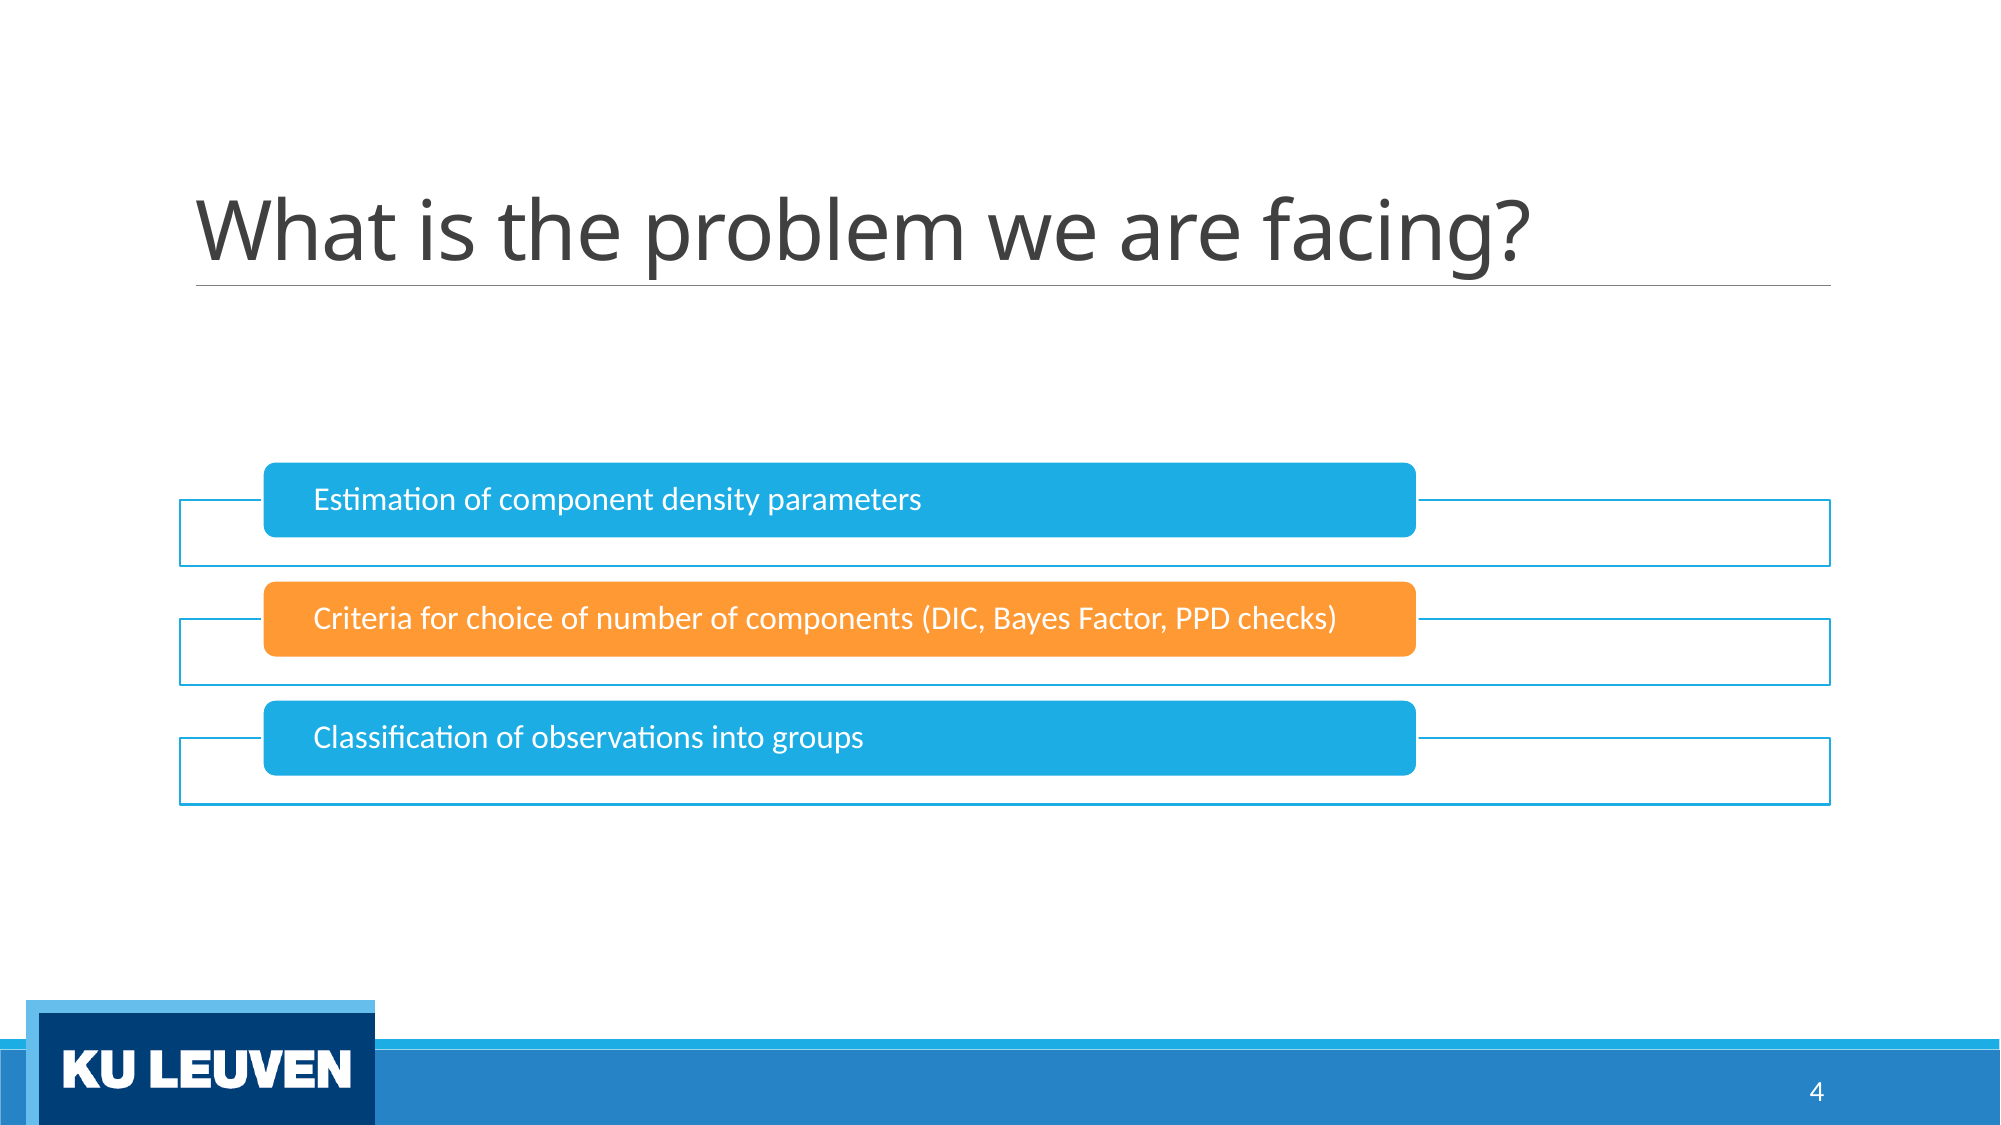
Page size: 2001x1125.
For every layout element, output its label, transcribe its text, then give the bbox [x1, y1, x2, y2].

slide_number 4 [1624, 1059, 1840, 1120]
picture [26, 1000, 375, 1125]
title What is the problem we are facing? [180, 47, 1830, 285]
